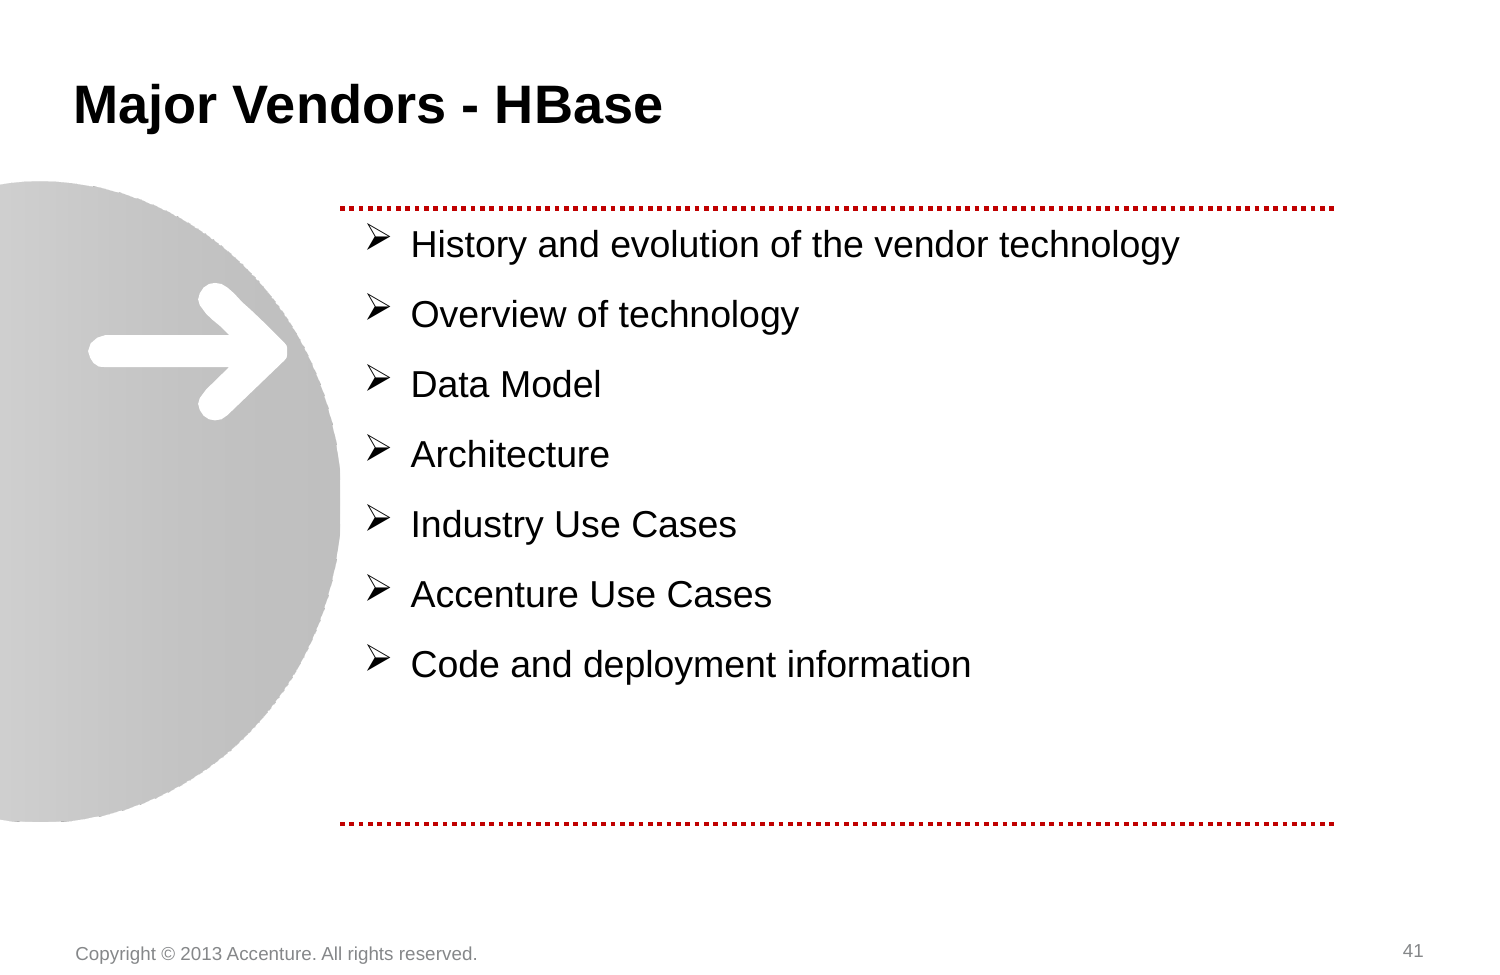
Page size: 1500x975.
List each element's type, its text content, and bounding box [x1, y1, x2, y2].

text_box History and evolution of the vendor technology Overview of technology Data Model Architecture Industry Use Cases Accenture Use Cases Code and deployment information [349, 212, 1443, 823]
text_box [0, 181, 341, 823]
text_box Major Vendors - HBase [58, 19, 1405, 131]
